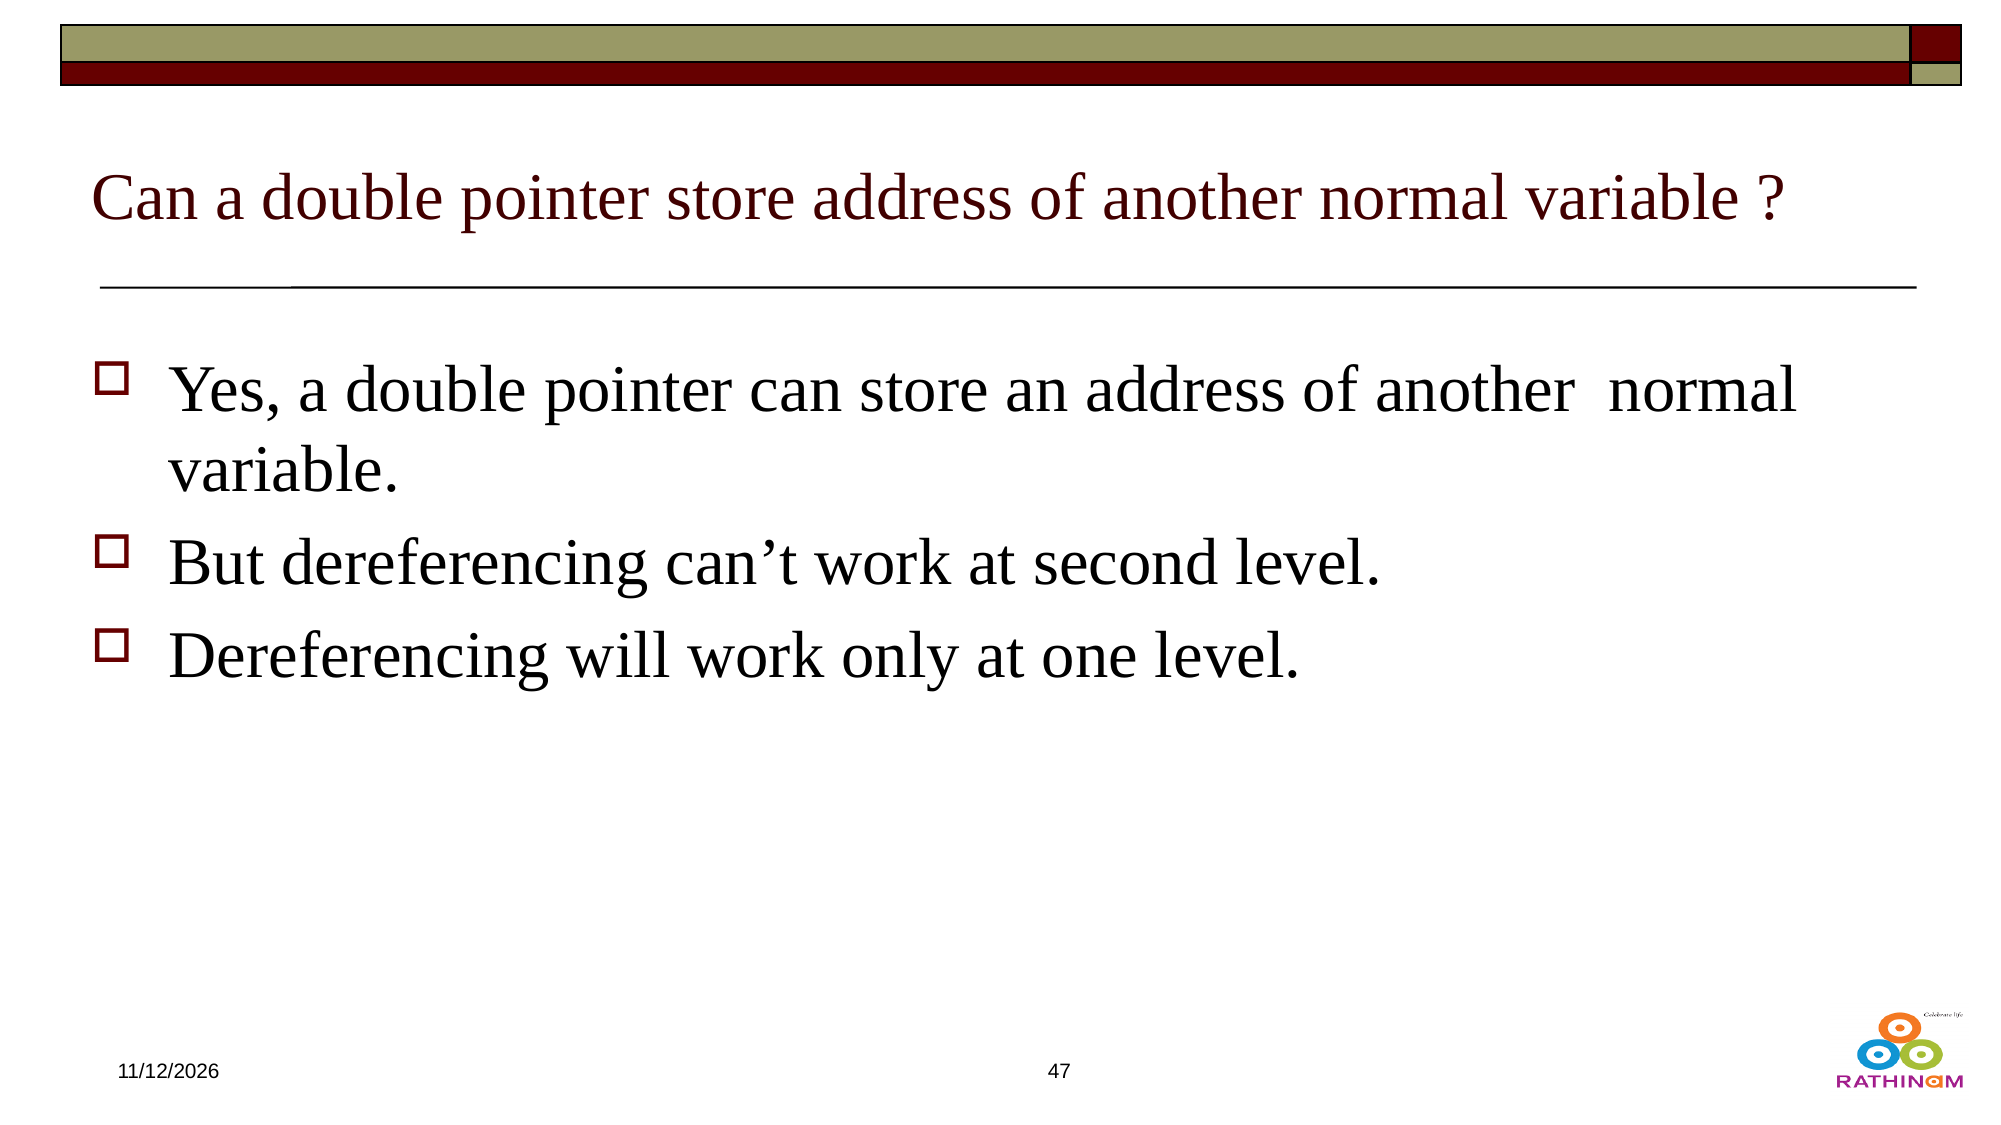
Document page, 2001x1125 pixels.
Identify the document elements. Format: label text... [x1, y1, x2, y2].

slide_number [102, 1050, 470, 1125]
title Can a double pointer store address of another normal variable ? [76, 52, 1877, 241]
list Yes, a double pointer can store an address of another normal variable. But dereferencing can’t work at second level. Dereferencing will work only at one level. [76, 337, 1877, 1023]
slide_number 47 [669, 1050, 1086, 1125]
picture [1830, 1000, 1969, 1100]
